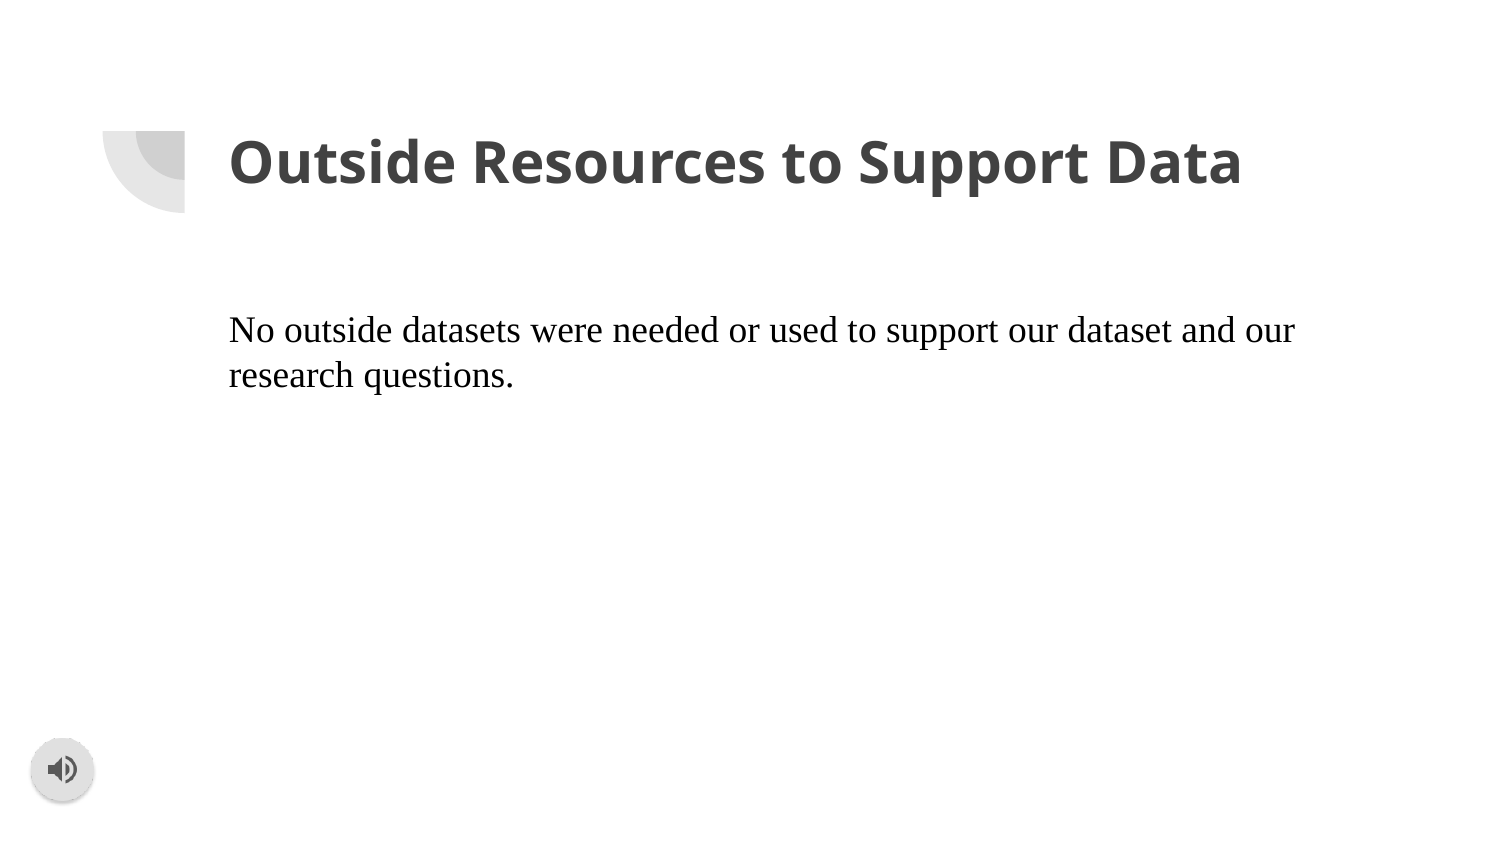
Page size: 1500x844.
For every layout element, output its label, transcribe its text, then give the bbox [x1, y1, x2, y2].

picture [24, 731, 101, 807]
list No outside datasets were needed or used to support our dataset and our research questions. [213, 289, 1368, 707]
title Outside Resources to Support Data [213, 52, 1368, 217]
